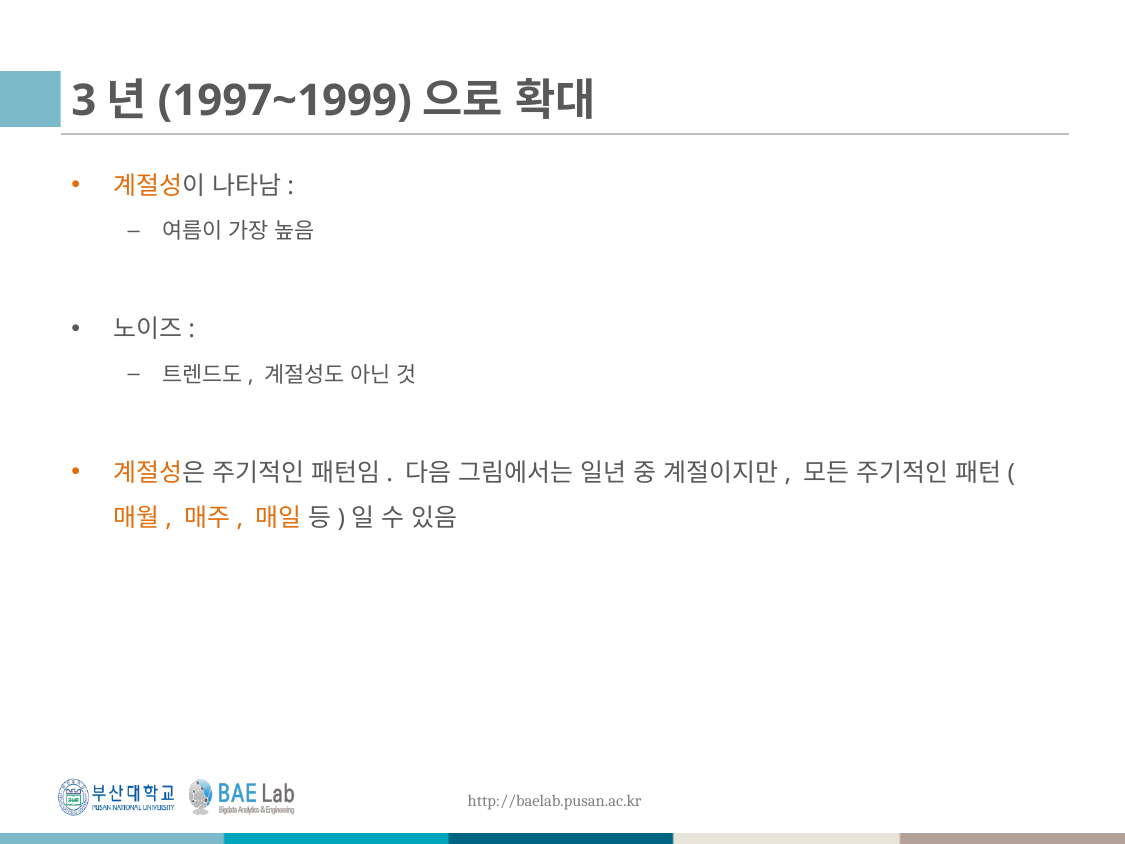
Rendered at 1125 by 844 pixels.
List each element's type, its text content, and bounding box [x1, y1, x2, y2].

list 계절성이 나타남: 여름이 가장 높음 노이즈: 트렌드도, 계절성도 아닌 것 계절성은 주기적인 패턴임. 다음 그림에서는 일년 중 계절이지만, 모든 주기적인 패턴(매월, 매주, 매일 등)일 수 있음 [56, 146, 1069, 754]
picture [0, 833, 448, 844]
picture [55, 775, 175, 819]
picture [673, 833, 1125, 844]
title 3년(1997~1999)으로 확대 [56, 71, 1069, 125]
picture [186, 776, 300, 816]
